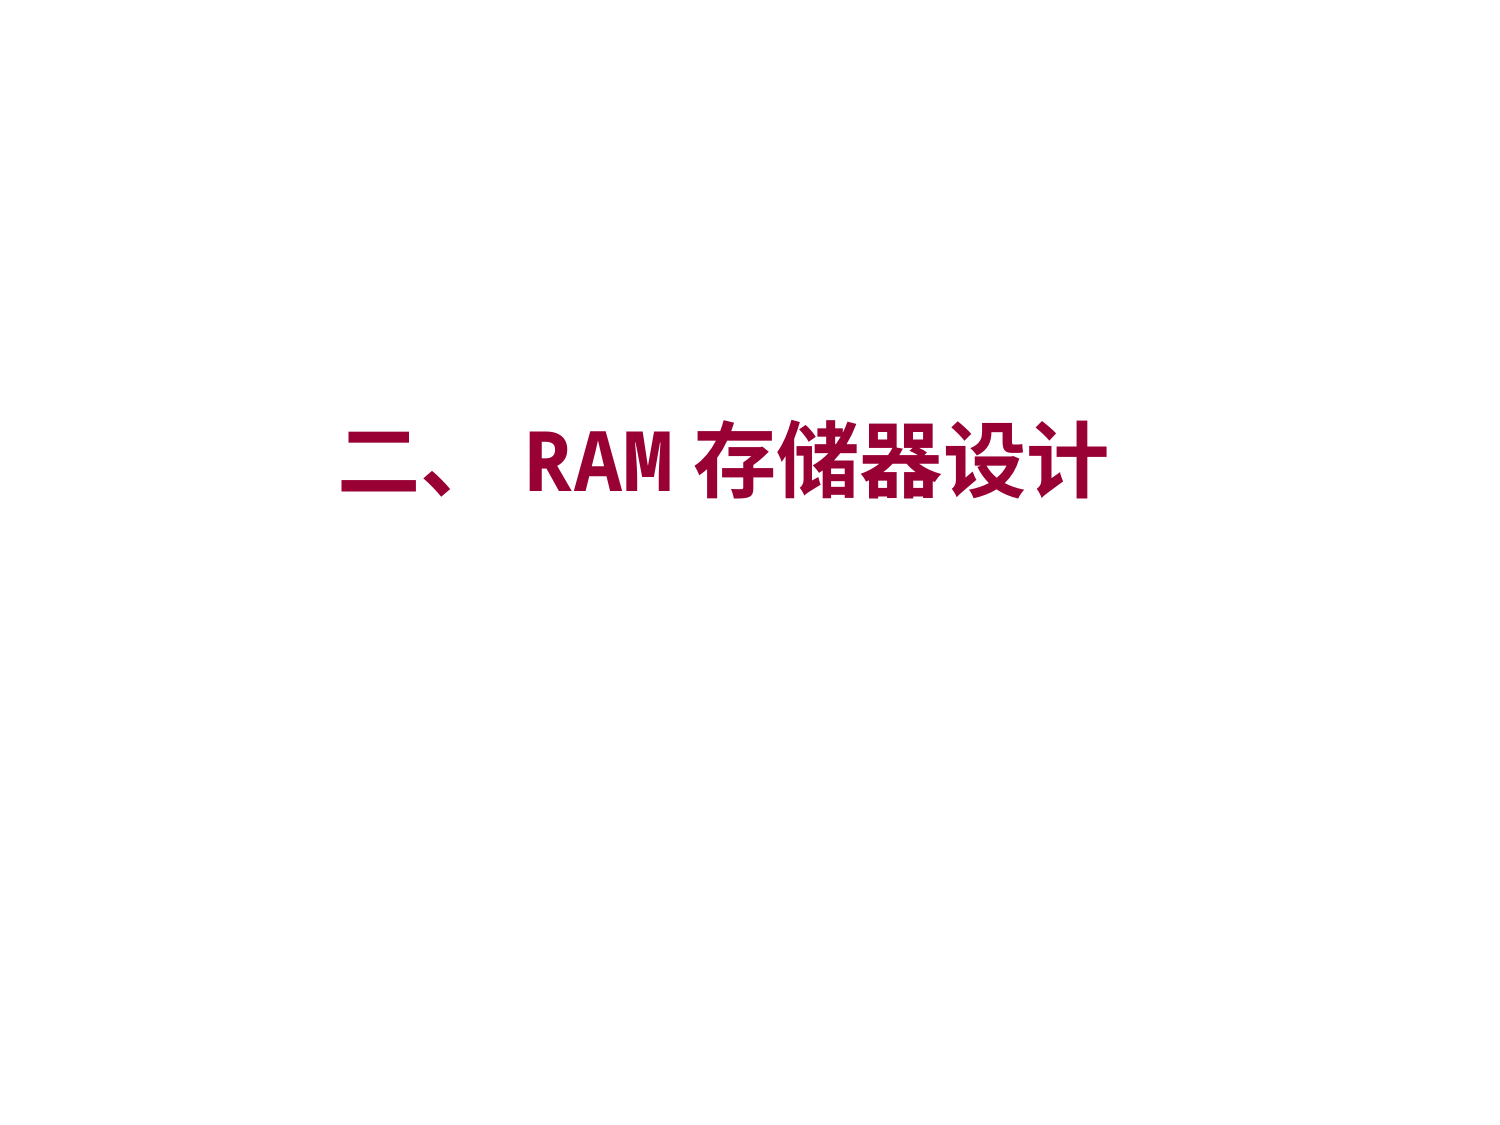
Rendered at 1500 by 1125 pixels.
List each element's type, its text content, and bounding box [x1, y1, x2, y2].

title 二、RAM存储器设计 [123, 389, 1323, 516]
